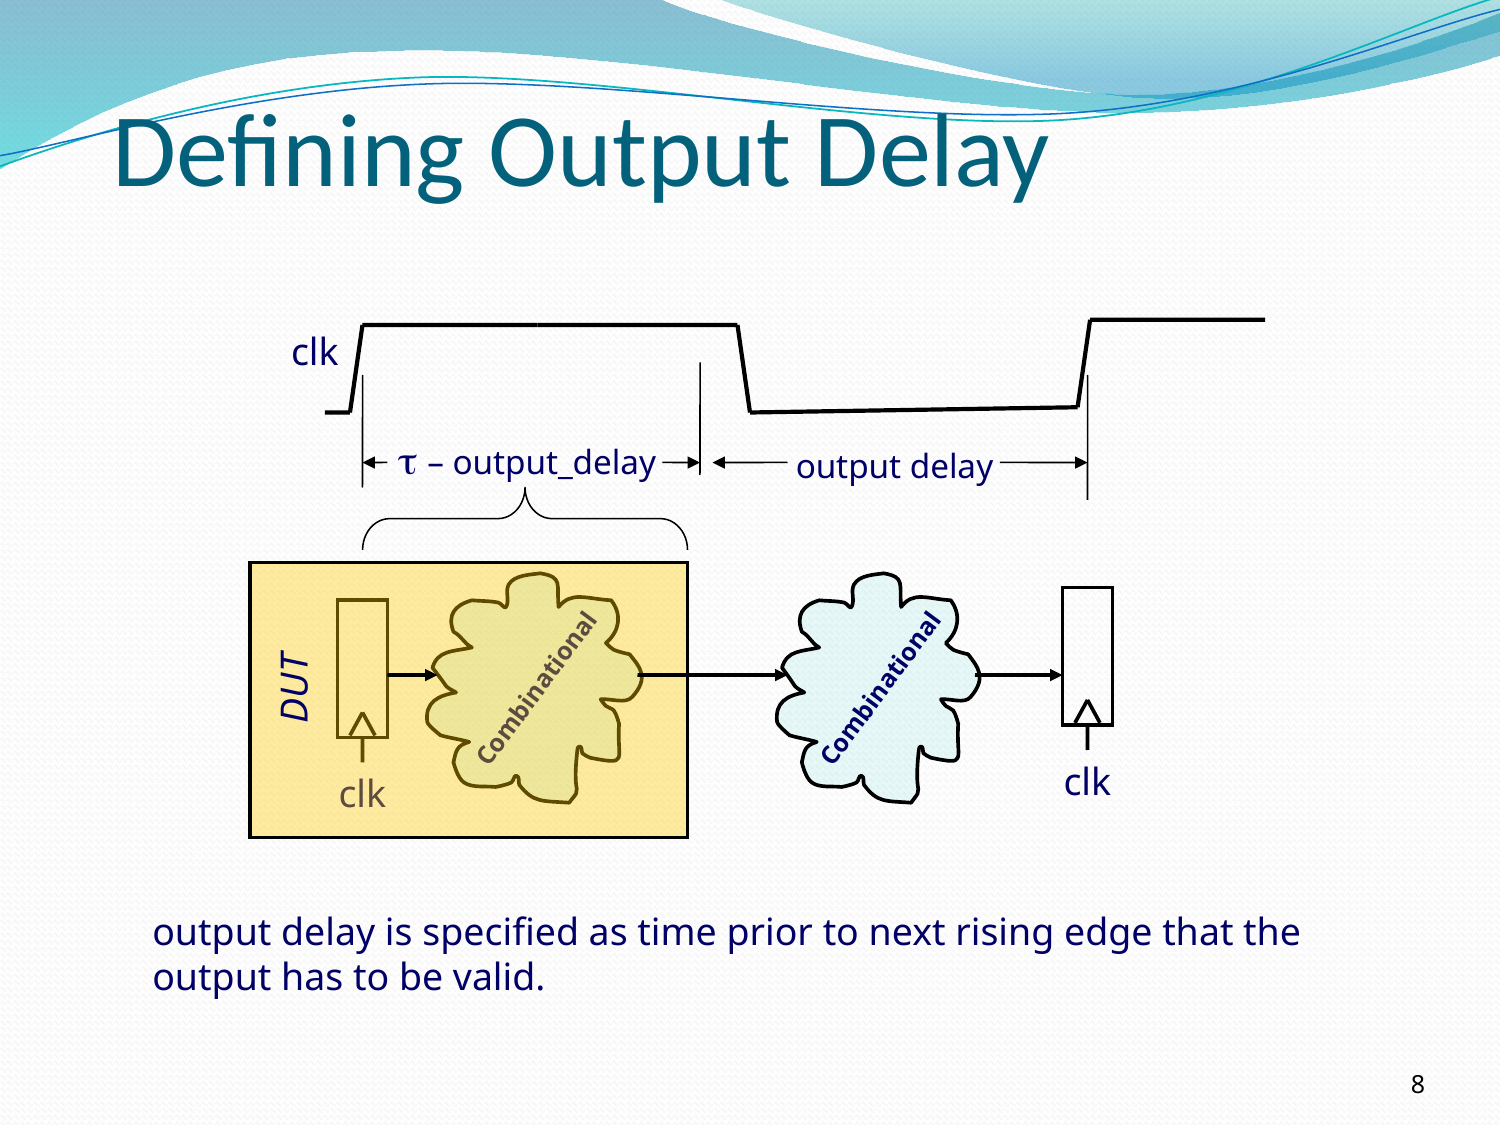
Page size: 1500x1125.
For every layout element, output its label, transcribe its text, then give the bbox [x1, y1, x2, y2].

text_box [999, 456, 1088, 469]
text_box [651, 565, 656, 674]
text_box [418, 676, 656, 817]
text_box clk [276, 320, 354, 380]
text_box [418, 564, 424, 674]
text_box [424, 562, 651, 804]
text_box [362, 456, 384, 469]
text_box [712, 456, 788, 469]
text_box output delay is specified as time prior to next rising edge that the output has to be valid. [137, 900, 1375, 1006]
text_box [1062, 587, 1113, 725]
text_box [362, 491, 688, 550]
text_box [774, 562, 988, 804]
slide_number 8 [1299, 1042, 1425, 1103]
text_box DUT [262, 639, 323, 739]
text_box [249, 562, 688, 838]
title Defining Output Delay [112, 19, 1463, 208]
text_box t – output_delay [384, 425, 672, 491]
text_box clk [1048, 750, 1127, 811]
text_box [994, 668, 1063, 682]
text_box output delay [781, 437, 1009, 493]
text_box [672, 456, 700, 469]
